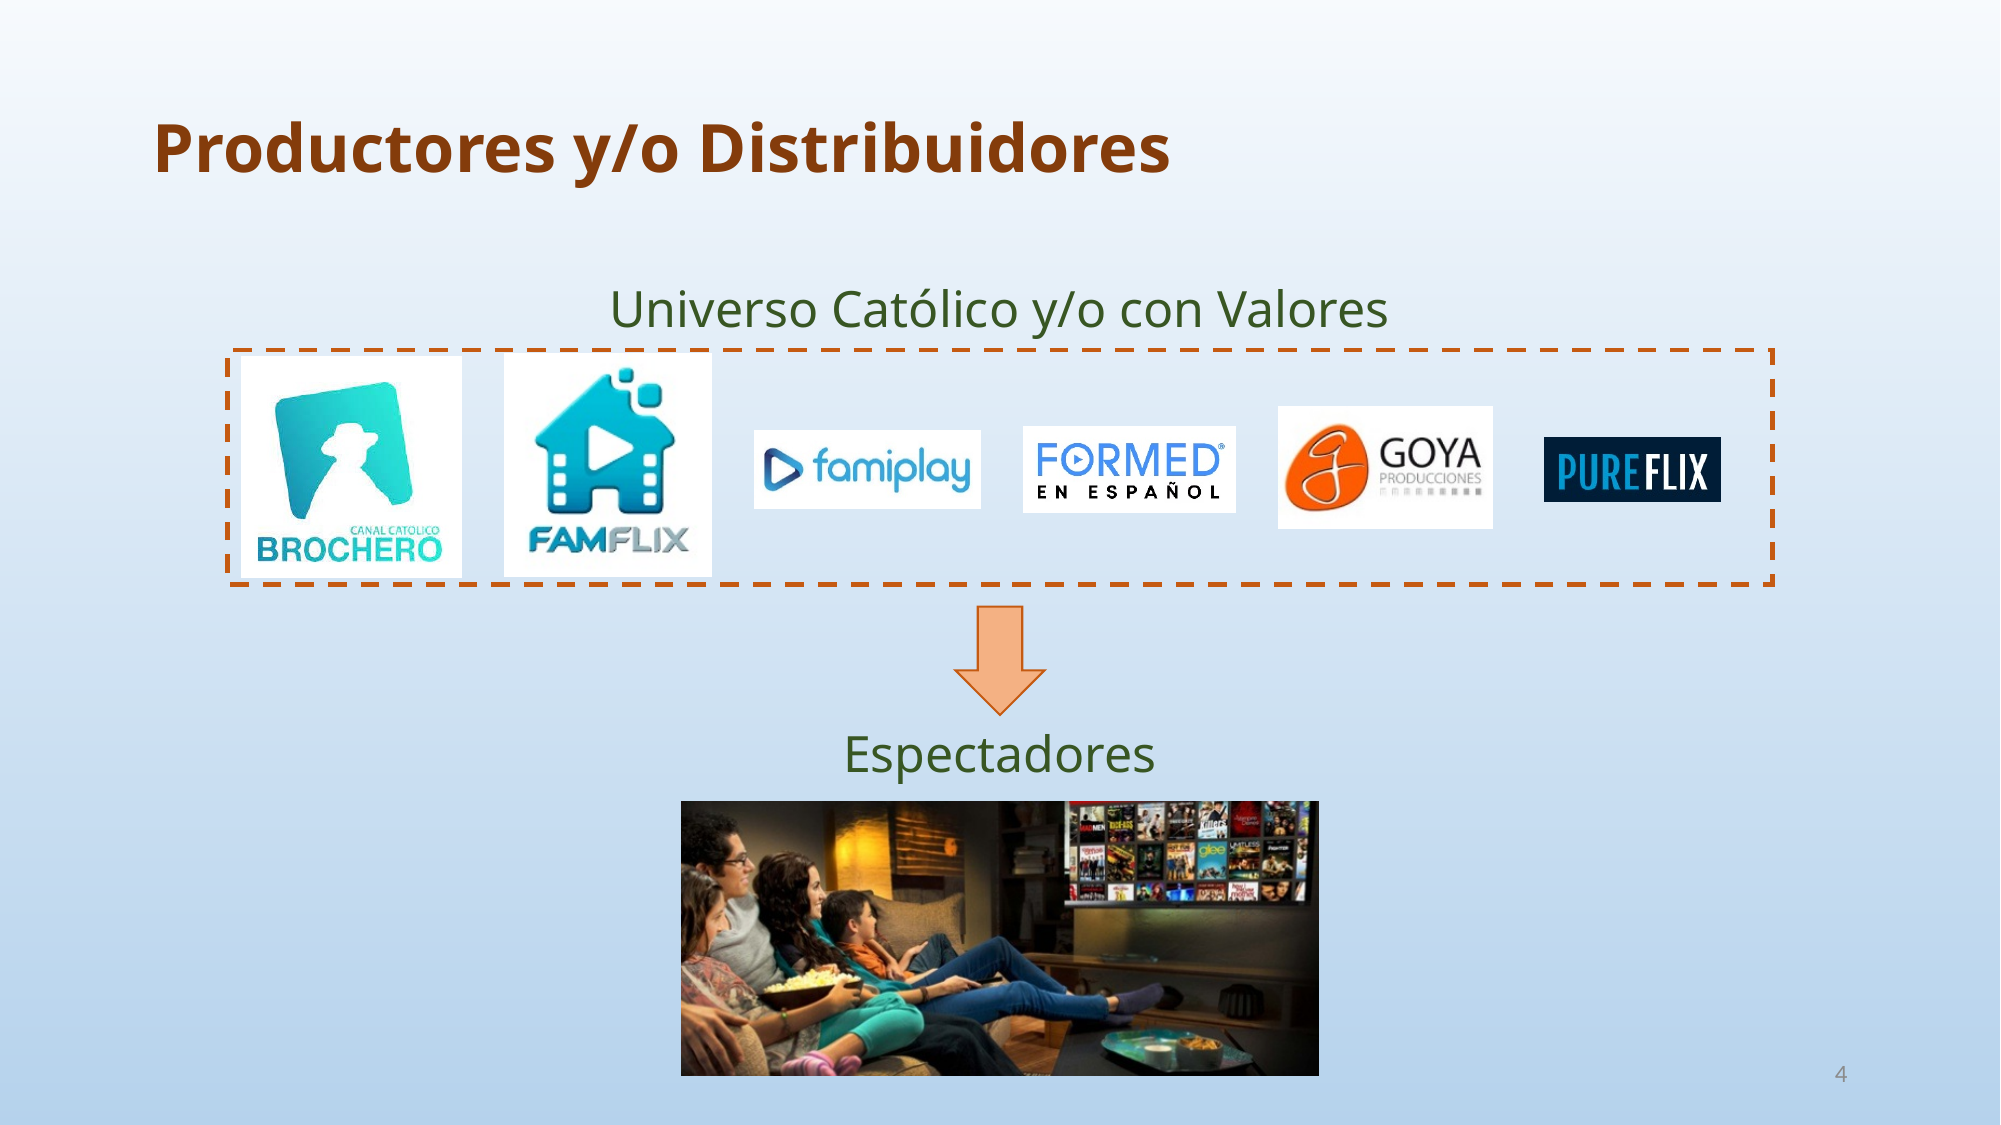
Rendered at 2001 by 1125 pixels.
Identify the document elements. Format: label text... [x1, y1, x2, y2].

slide_number 4 [1412, 1042, 1863, 1103]
picture [504, 353, 712, 577]
picture [754, 430, 981, 509]
picture [241, 356, 462, 579]
text_box Espectadores [828, 714, 1172, 790]
text_box Universo Católico y/o con Valores [594, 269, 1406, 345]
picture [1023, 426, 1236, 513]
picture [1277, 406, 1493, 529]
picture [1544, 436, 1721, 502]
title Productores y/o Distribuidores [137, 107, 1863, 195]
text_box [227, 349, 1773, 585]
picture [681, 801, 1319, 1076]
text_box [952, 605, 1048, 717]
